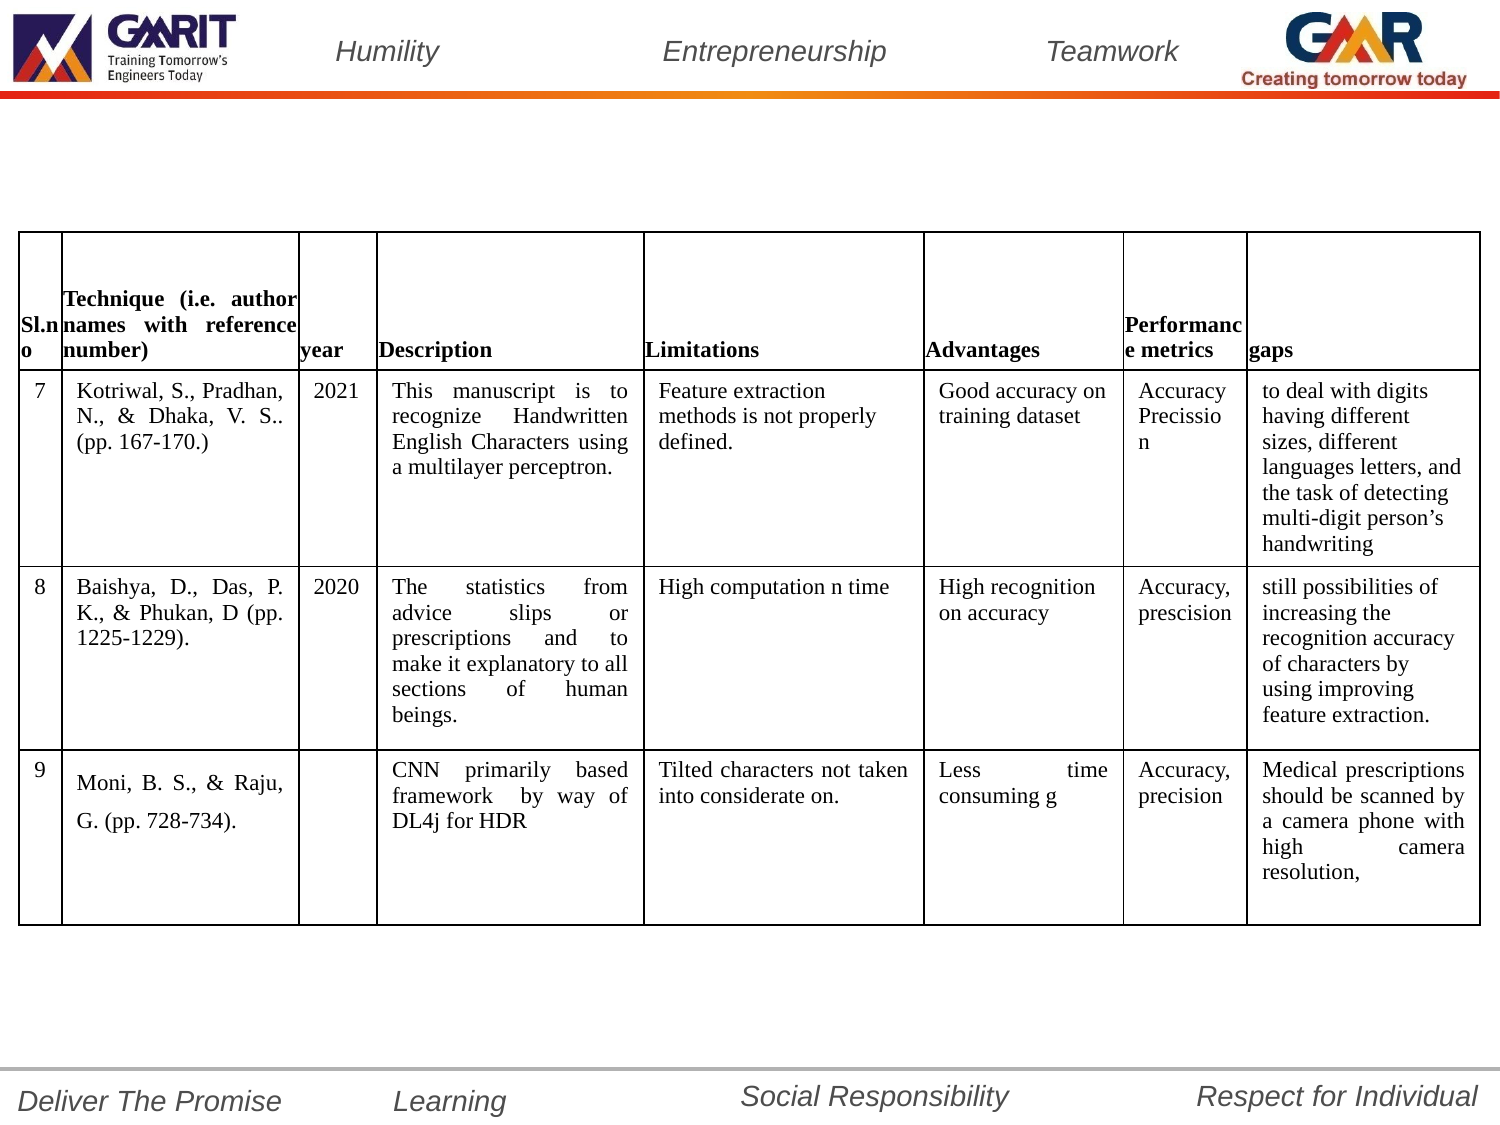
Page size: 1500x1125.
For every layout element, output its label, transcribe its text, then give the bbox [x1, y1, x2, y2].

table_header year [300, 233, 376, 369]
table_cell [300, 751, 376, 924]
table_cell Medical prescriptions should be scanned by a camera phone with high camera resolution, [1248, 751, 1479, 924]
table_cell Kotriwal, S., Pradhan, N., & Dhaka, V. S.. (pp. 167-170.) [63, 371, 298, 566]
table_header Description [378, 233, 643, 369]
table_cell This manuscript is to recognize Handwritten English Characters using a multilayer perceptron. [378, 371, 643, 566]
table_cell Moni, B. S., & Raju, G. (pp. 728-734). [63, 751, 298, 924]
table_cell 2021 [300, 371, 376, 566]
table_cell 9 [20, 751, 61, 924]
table_header Performance metrics [1124, 233, 1246, 369]
table_cell Baishya, D., Das, P. K., & Phukan, D (pp. 1225-1229). [63, 567, 298, 749]
table_cell Less time consuming g [925, 751, 1123, 924]
table_header Advantages [925, 233, 1123, 369]
picture [1241, 12, 1467, 89]
table_cell 8 [20, 567, 61, 749]
table_cell CNN primarily based framework by way of DL4j for HDR [378, 751, 643, 924]
picture [7, 7, 240, 87]
table_cell to deal with digits having different sizes, different languages letters, and the task of detecting multi-digit person’s handwriting [1248, 371, 1479, 566]
table_header Limitations [645, 233, 923, 369]
table_cell Accuracy Precission [1124, 371, 1246, 566]
table_cell 2020 [300, 567, 376, 749]
table_header gaps [1248, 233, 1479, 369]
table_cell High recognition on accuracy [925, 567, 1123, 749]
table_cell High computation n time [645, 567, 923, 749]
table_cell The statistics from advice slips or prescriptions and to make it explanatory to all sections of human beings. [378, 567, 643, 749]
table_cell Accuracy, precision [1124, 751, 1246, 924]
table_cell Good accuracy on training dataset [925, 371, 1123, 566]
table_cell 7 [20, 371, 61, 566]
table_cell still possibilities of increasing the recognition accuracy of characters by using improving feature extraction. [1248, 567, 1479, 749]
table_cell Feature extraction methods is not properly defined. [645, 371, 923, 566]
table_cell Accuracy,prescision [1124, 567, 1246, 749]
table_cell Tilted characters not taken into considerate on. [645, 751, 923, 924]
table_header Sl.no [20, 233, 61, 369]
table_header Technique (i.e. author names with reference number) [63, 233, 298, 369]
